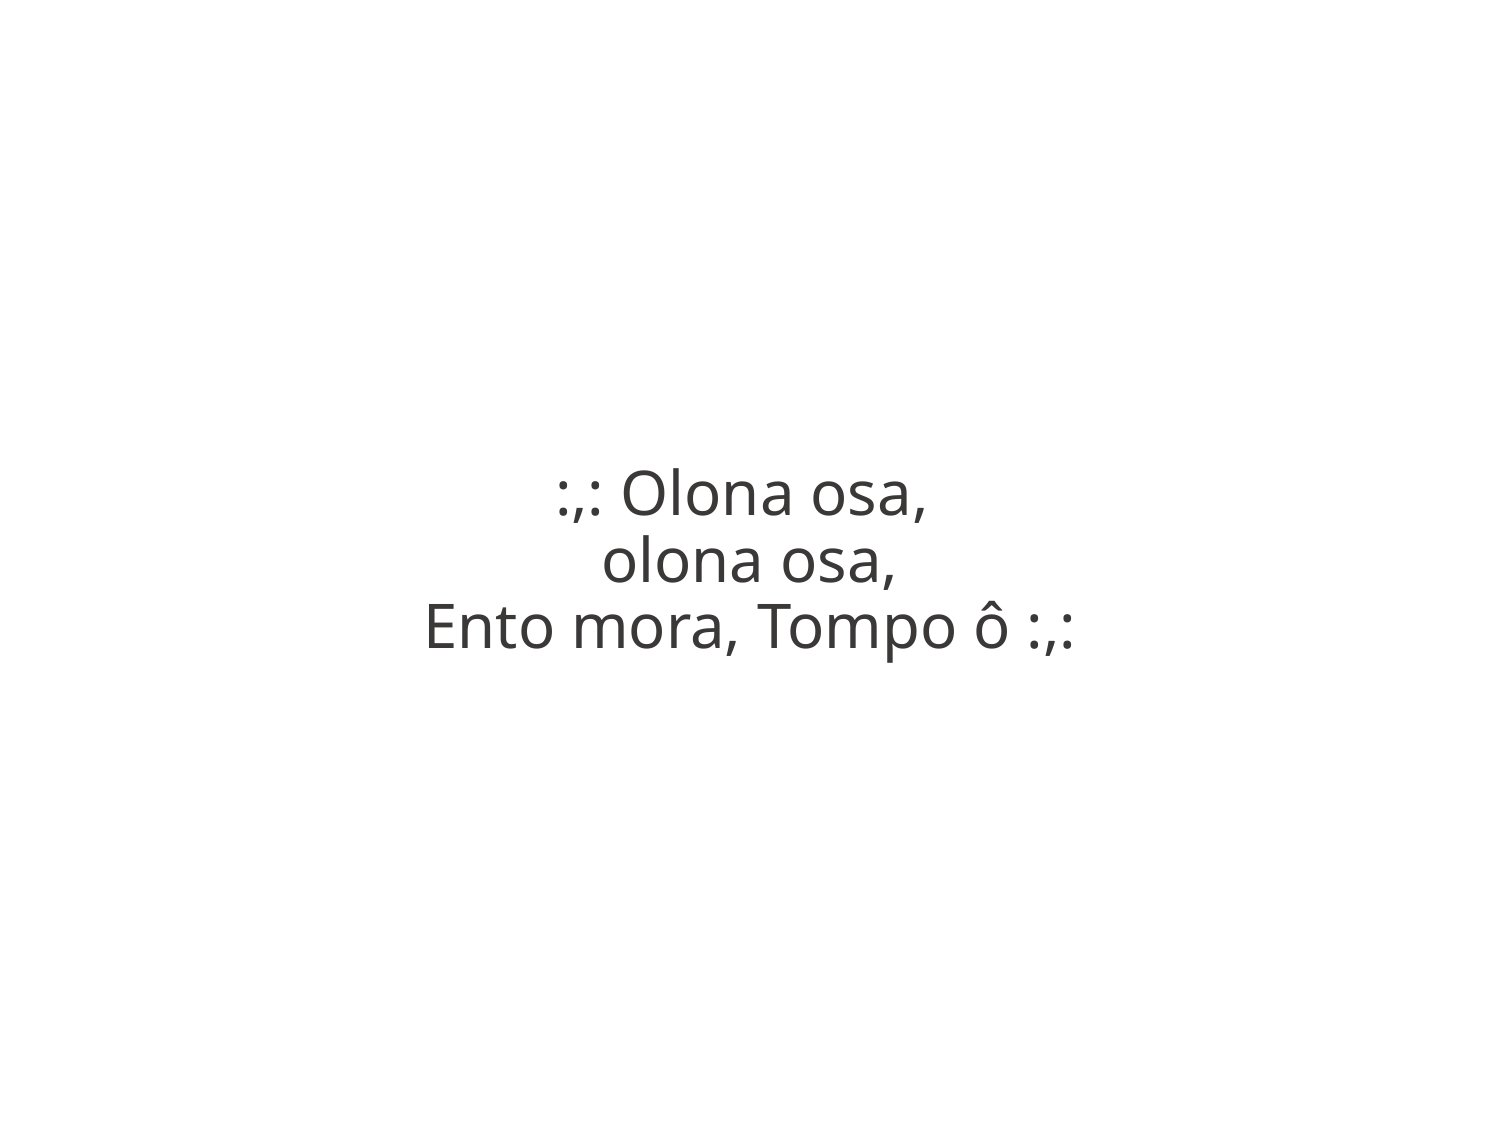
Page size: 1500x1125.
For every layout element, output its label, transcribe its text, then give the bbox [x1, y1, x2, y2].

title :,: Olona osa, olona osa, Ento mora, Tompo ô :,: [51, 453, 1449, 672]
